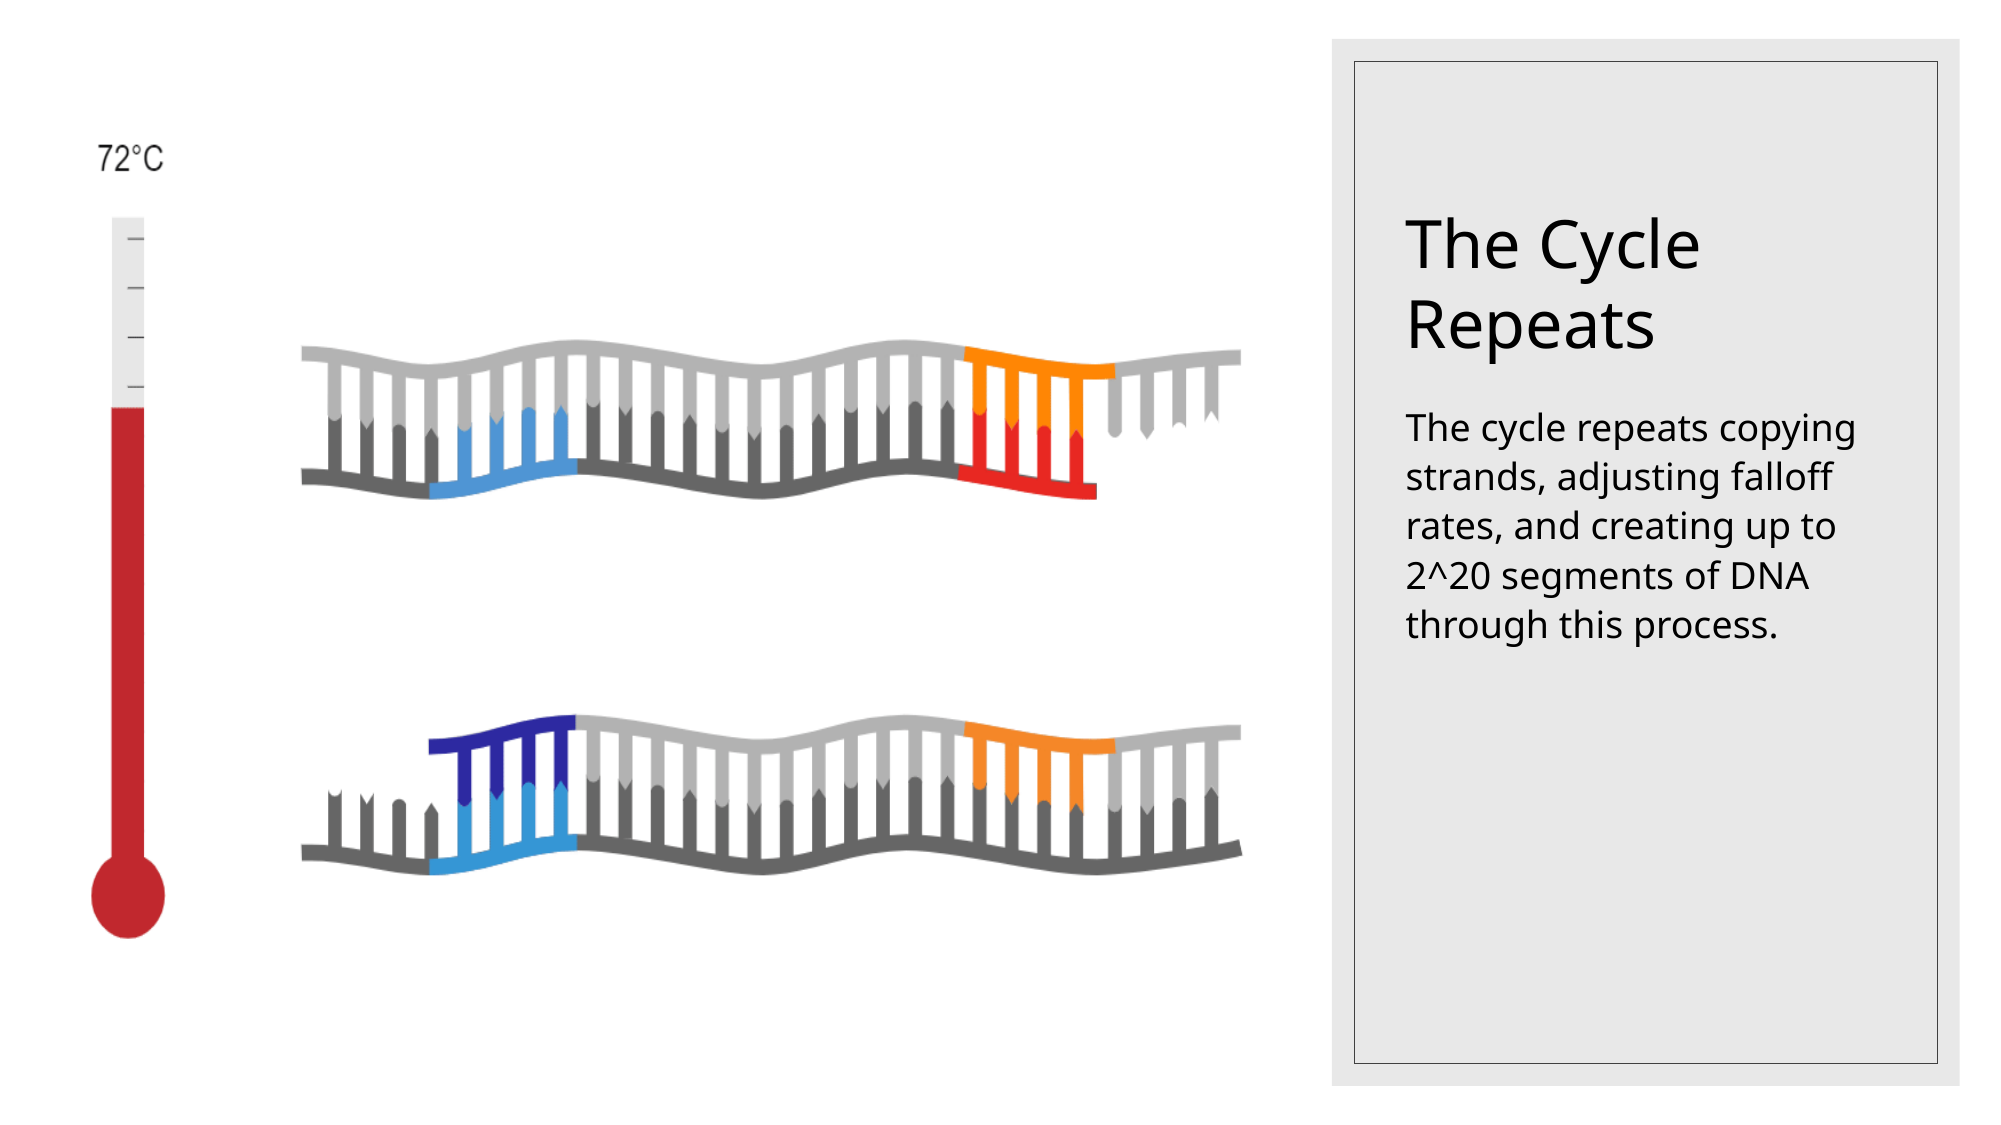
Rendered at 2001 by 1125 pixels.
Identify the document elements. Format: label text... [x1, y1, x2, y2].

picture [40, 98, 1288, 968]
title The Cycle Repeats [1390, 98, 1907, 369]
list The cycle repeats copying strands, adjusting falloff rates, and creating up to 2^20 segments of DNA through this process. [1390, 391, 1907, 968]
